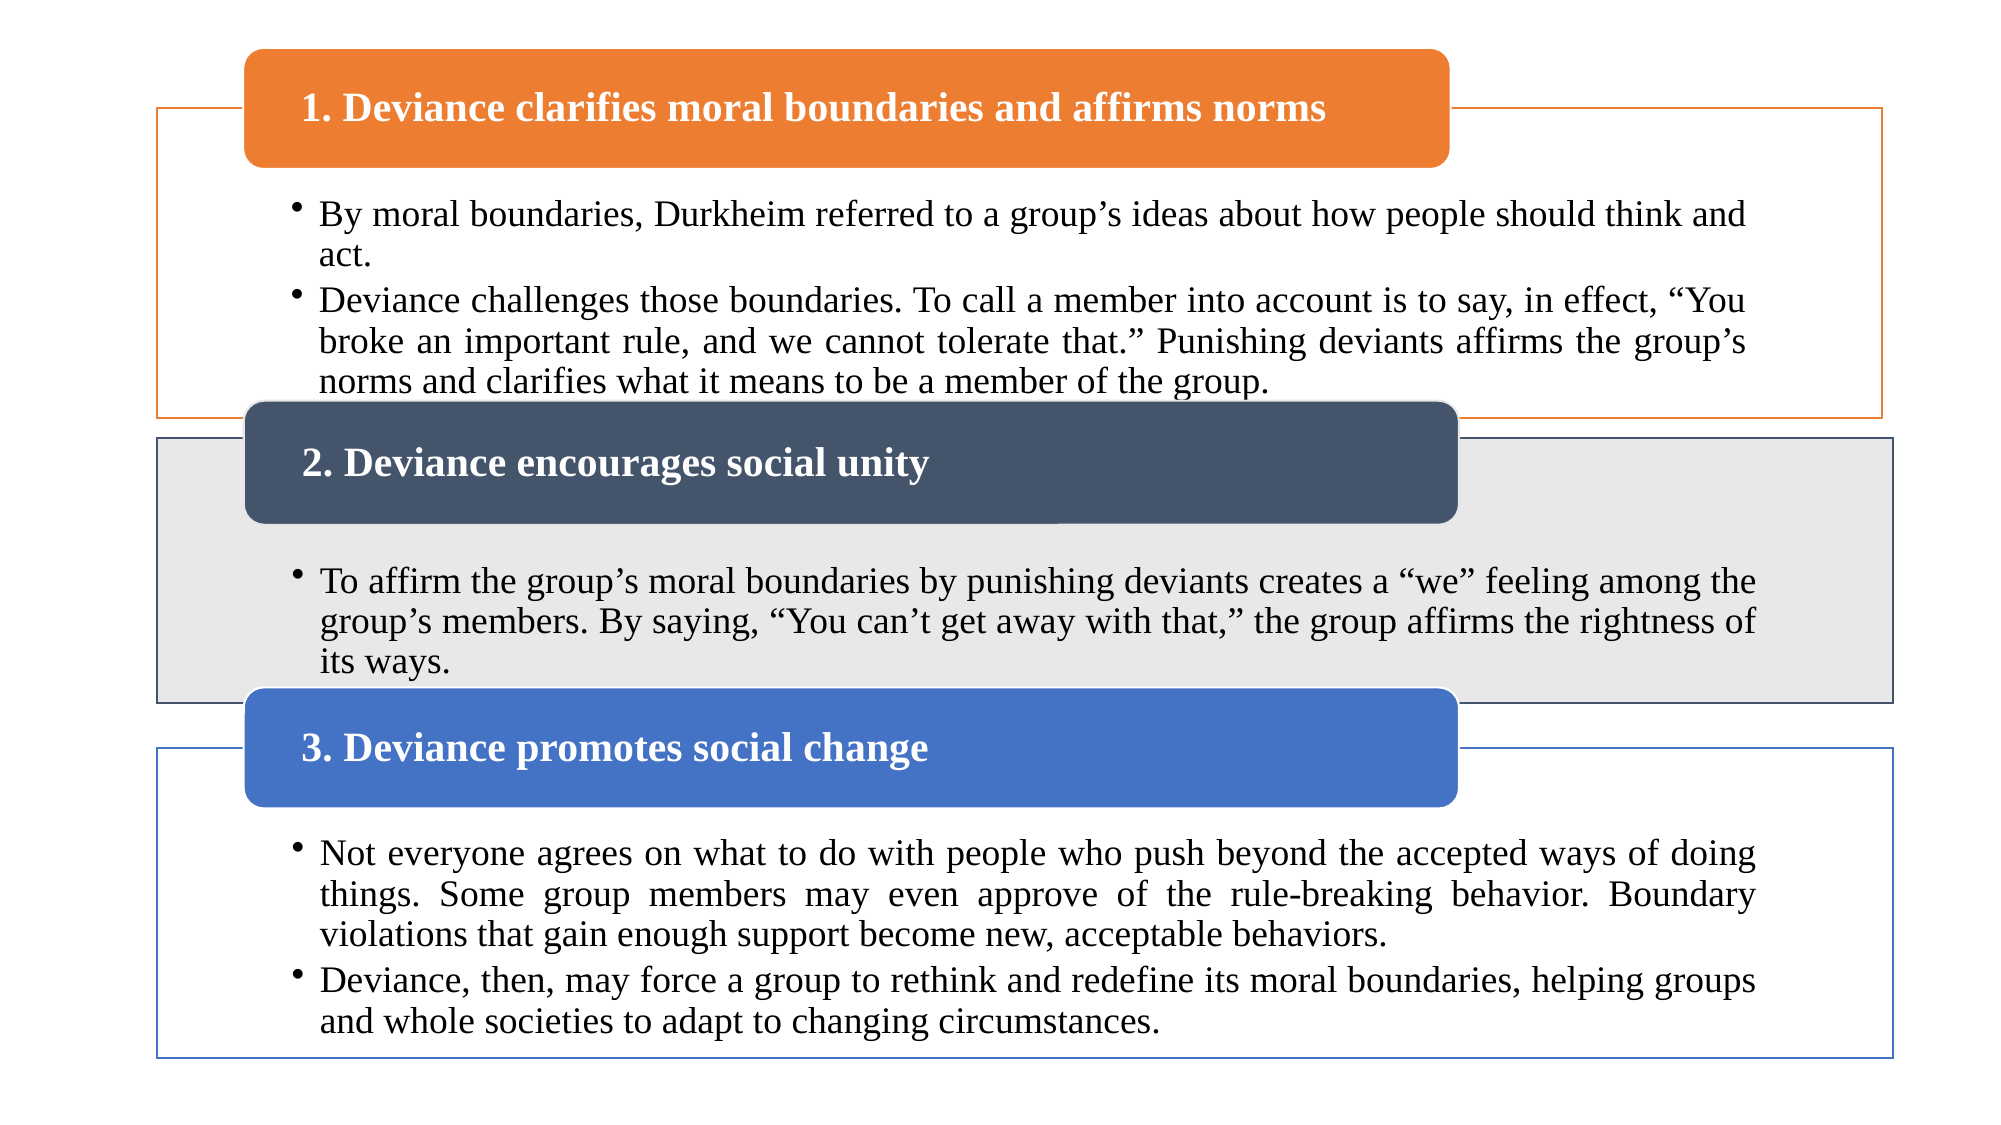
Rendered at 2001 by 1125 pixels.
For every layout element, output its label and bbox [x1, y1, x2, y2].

list [156, 46, 1882, 399]
text_box [156, 399, 1893, 686]
text_box [156, 686, 1893, 1060]
